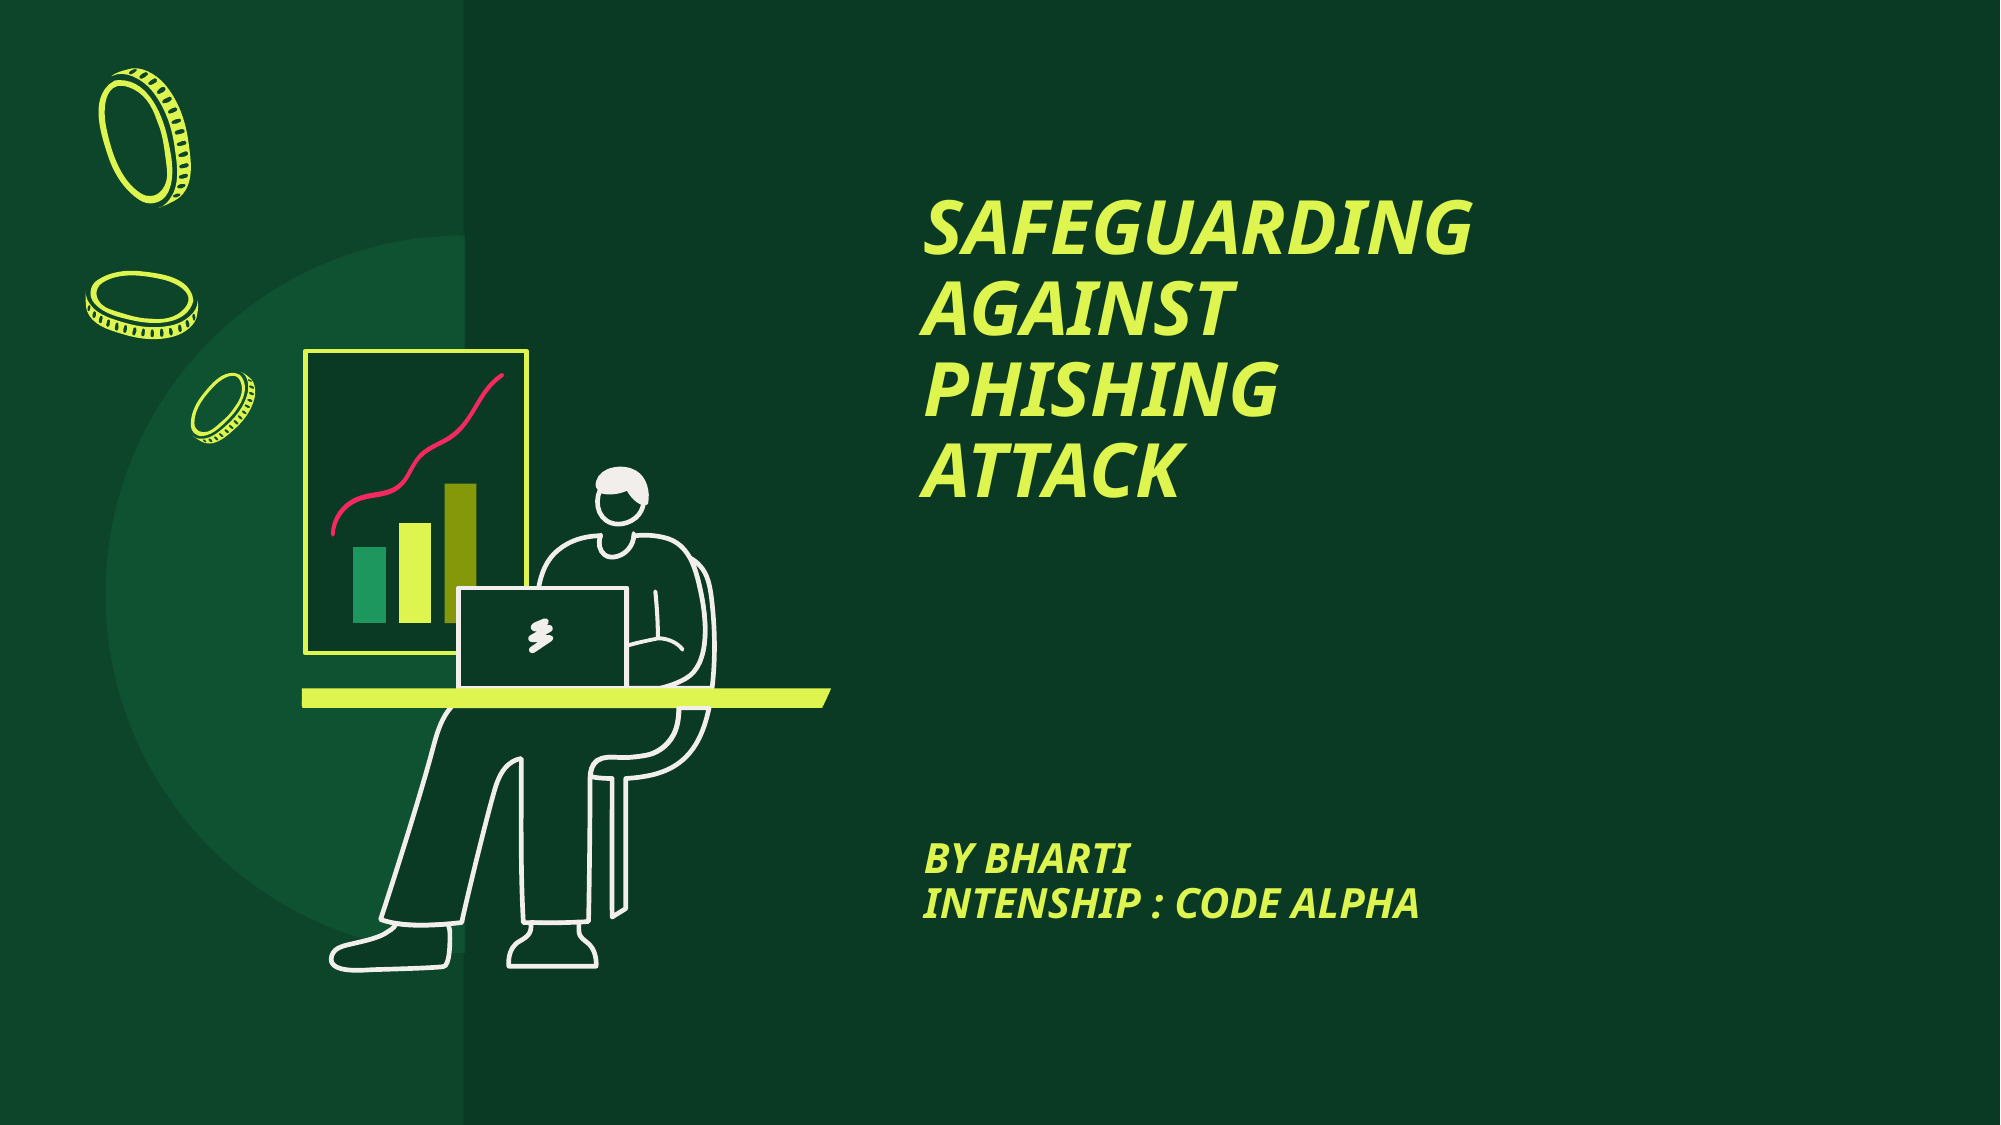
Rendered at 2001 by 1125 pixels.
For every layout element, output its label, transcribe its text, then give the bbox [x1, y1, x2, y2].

title SAFEGUARDING AGAINST PHISHING ATTACK BY BHARTI INTENSHIP : CODE ALPHA [923, 112, 1894, 1005]
